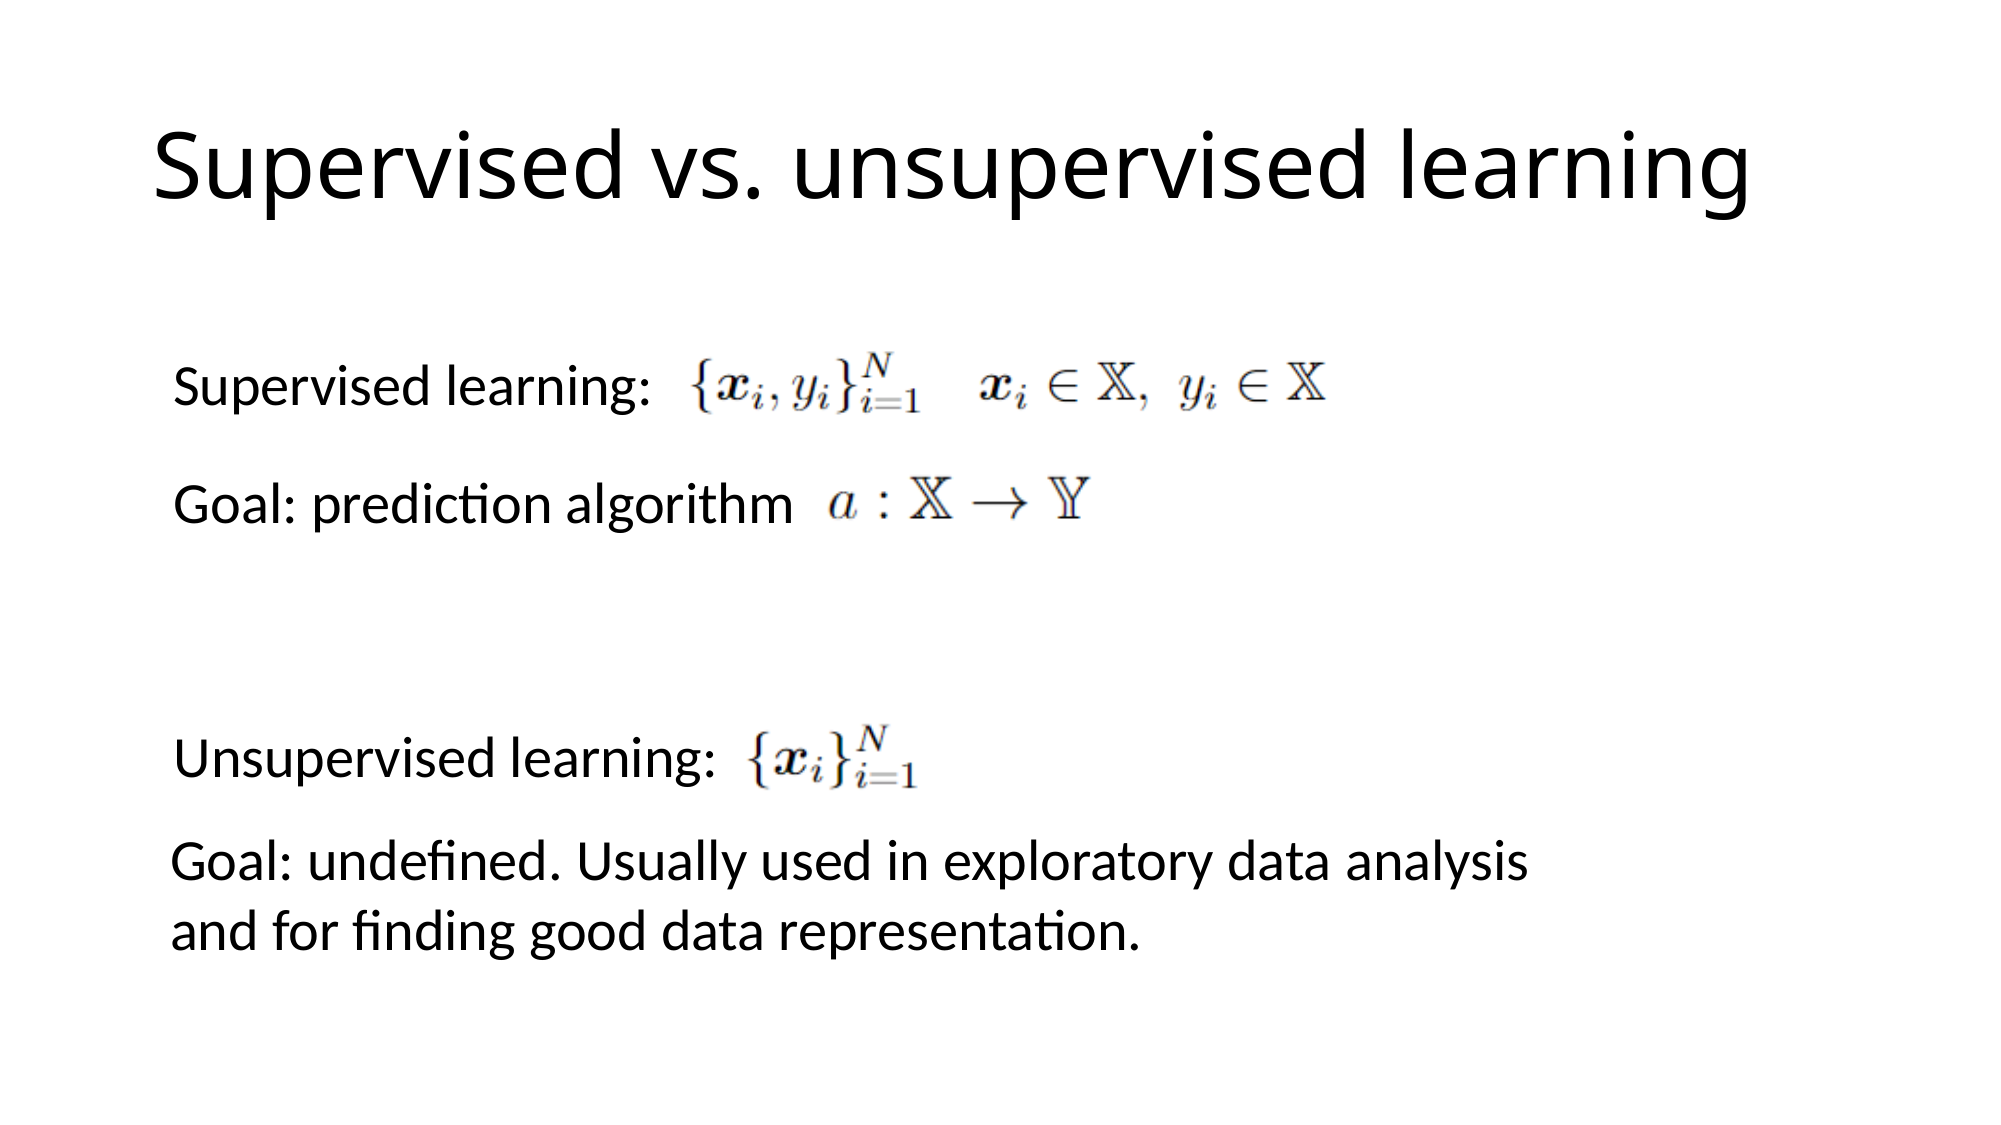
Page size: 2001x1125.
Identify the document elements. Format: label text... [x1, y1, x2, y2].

picture [682, 337, 1333, 426]
text_box Unsupervised learning: [159, 711, 733, 797]
picture [736, 711, 937, 798]
picture [804, 461, 1122, 548]
text_box Goal: prediction algorithm [159, 458, 810, 543]
text_box Supervised learning: [158, 340, 669, 425]
title Supervised vs. unsupervised learning [137, 59, 1863, 278]
text_box Goal: undefined. Usually used in exploratory data analysis and for finding good data representation. [155, 814, 1619, 970]
